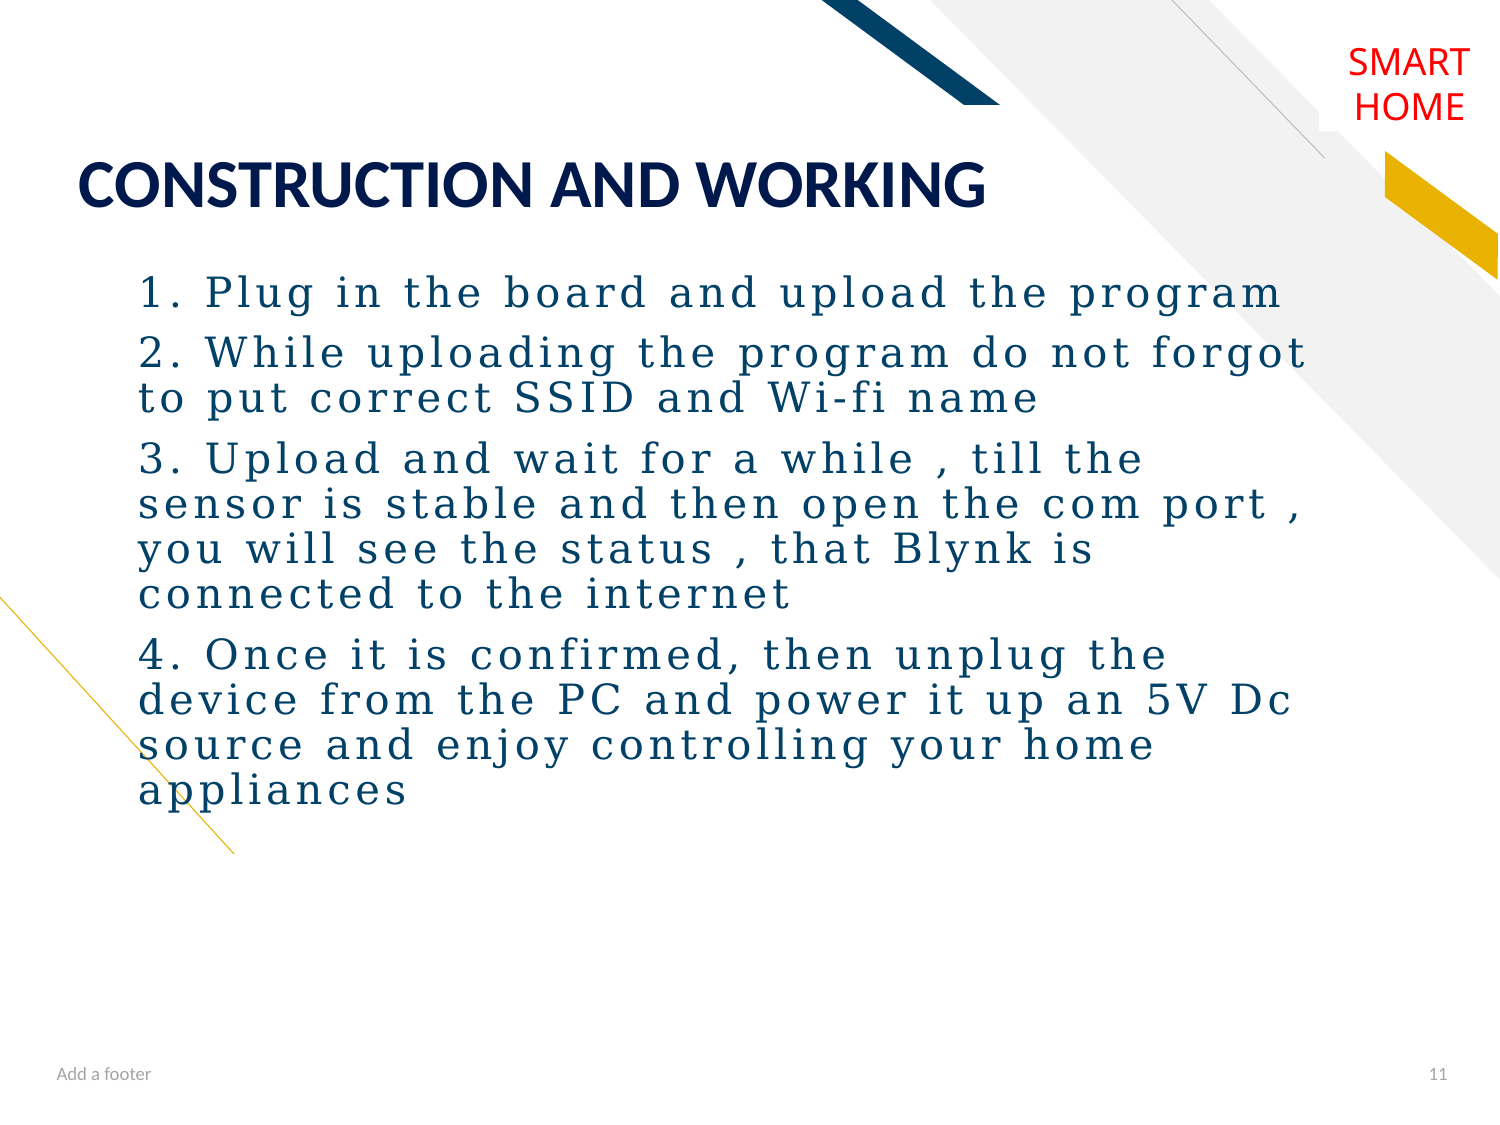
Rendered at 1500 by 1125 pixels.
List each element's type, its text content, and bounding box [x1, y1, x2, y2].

slide_number 11 [1371, 1042, 1463, 1103]
footer Add a footer [41, 1042, 548, 1103]
text_box SMART HOME [1318, 33, 1500, 132]
list 1. Plug in the board and upload the program 2. While uploading the program do not forgot to put correct SSID and Wi-fi name 3. Upload and wait for a while , till the sensor is stable and then open the com port , you will see the status , that Blynk is connected to the internet 4. Once it is confirmed, then unplug the device from the PC and power it up an 5V Dc source and enjoy controlling your home appliances [123, 263, 1334, 788]
title CONSTRUCTION AND WORKING [63, 34, 1090, 223]
